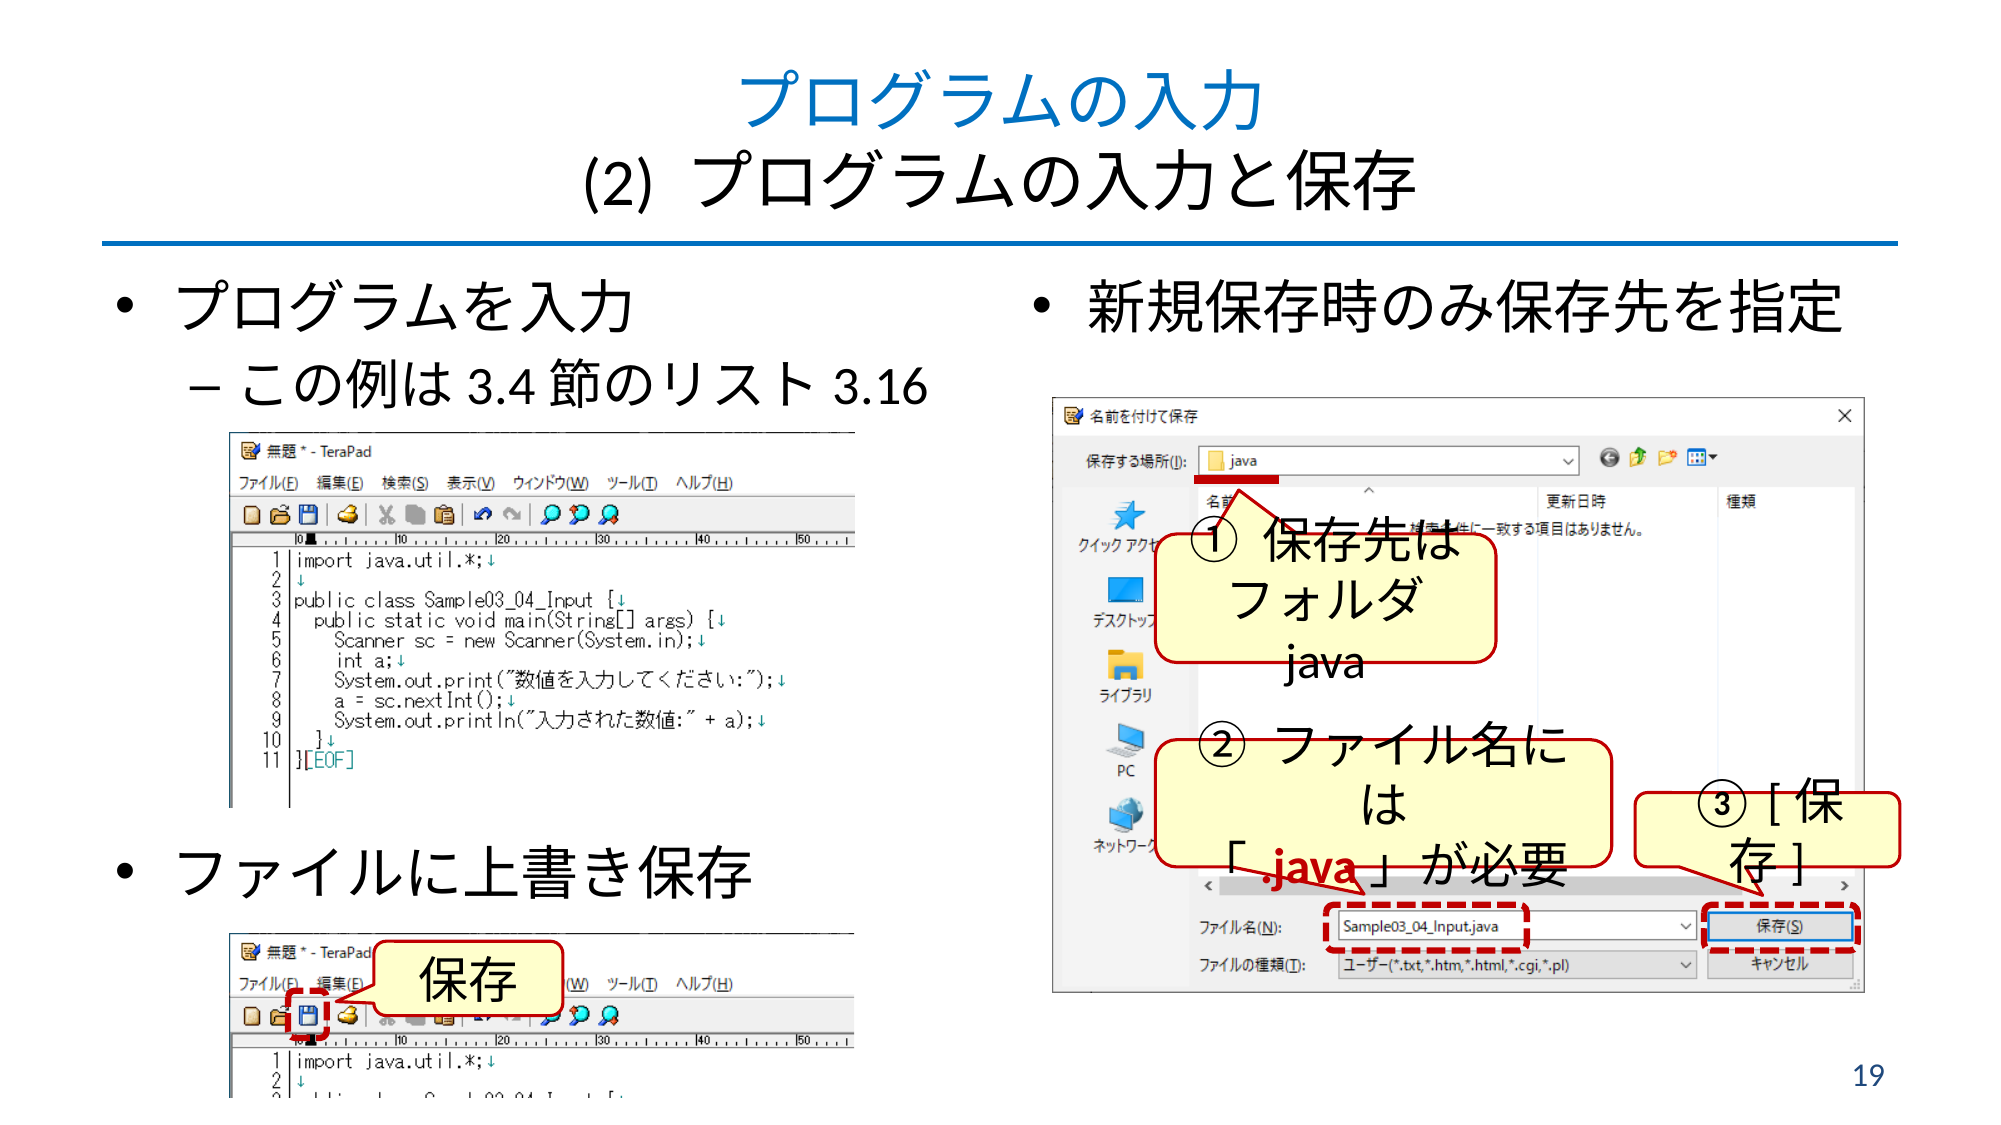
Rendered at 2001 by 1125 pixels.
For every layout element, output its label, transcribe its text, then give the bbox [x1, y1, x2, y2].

picture [228, 432, 855, 808]
picture [1051, 396, 1865, 993]
text_box ③ [保存] [1870, 790, 1903, 870]
title プログラムの入力 (2) プログラムの入力と保存 [99, 45, 1900, 233]
slide_number 19 [1433, 1042, 1900, 1103]
list プログラムを入力 この例は3.4節のリスト3.16 ファイルに上書き保存 [99, 262, 984, 1005]
list 新規保存時のみ保存先を指定 [1016, 262, 1900, 1005]
picture [228, 933, 855, 1098]
